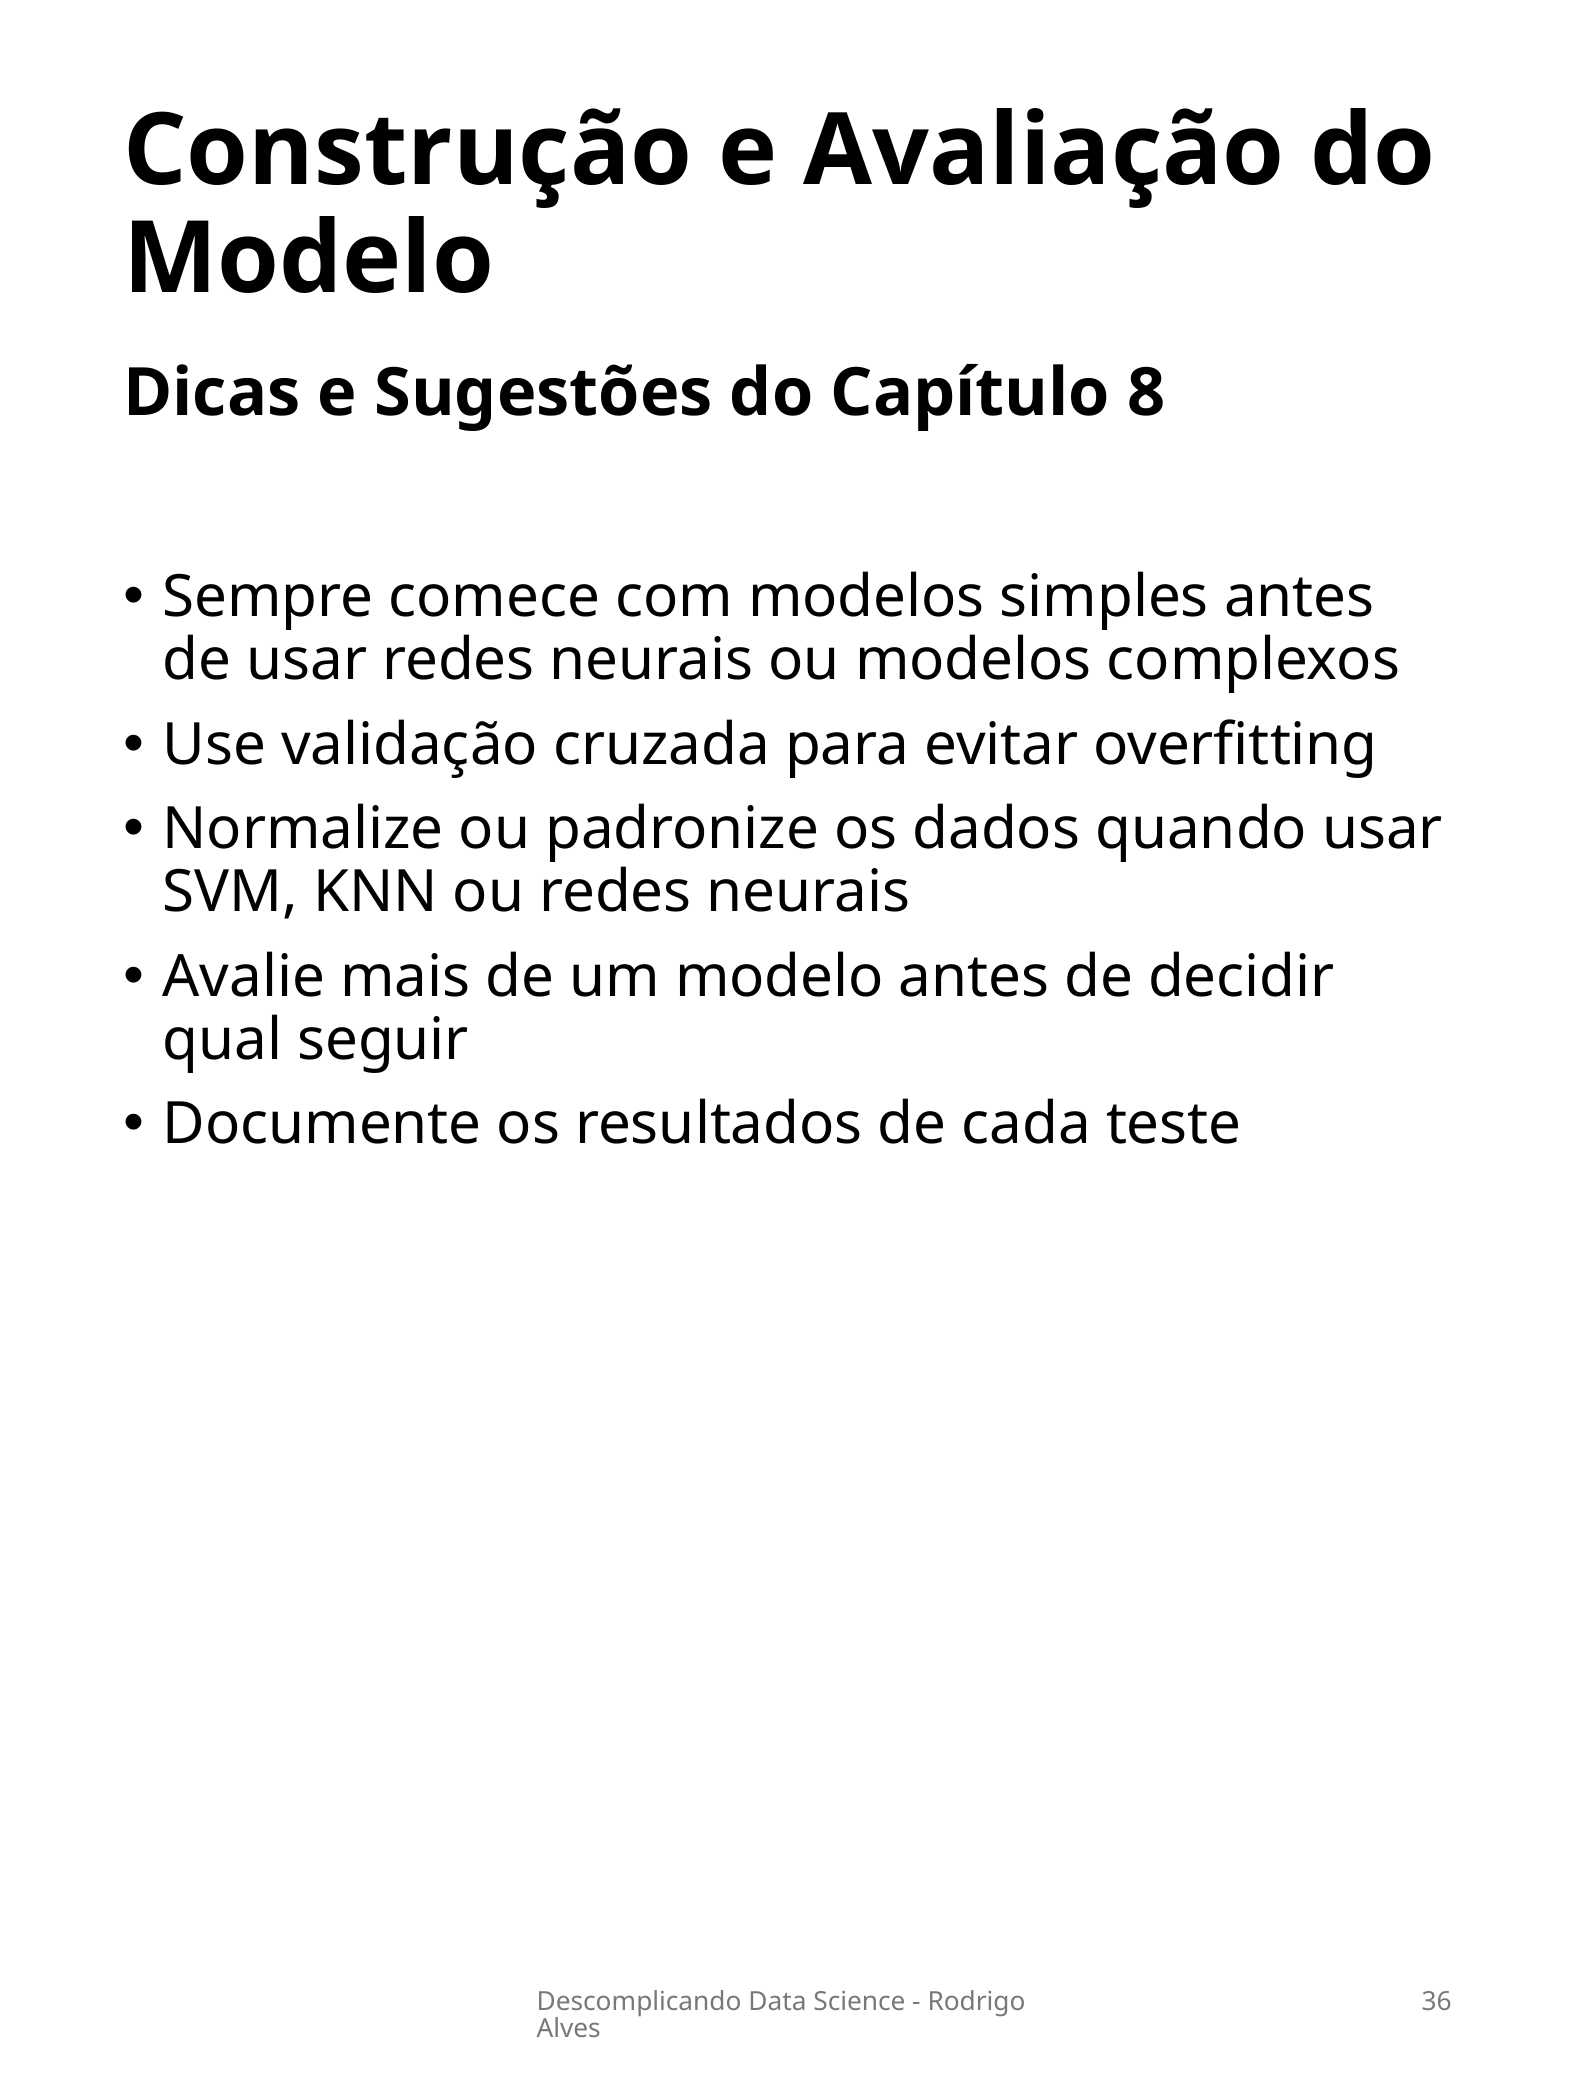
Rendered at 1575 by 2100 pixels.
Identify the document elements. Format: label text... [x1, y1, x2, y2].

text_box Dicas e Sugestões do Capítulo 8 [108, 299, 1467, 489]
slide_number 36 [1112, 1946, 1467, 2059]
title Construção e Avaliação do Modelo [108, 111, 1467, 299]
footer Descomplicando Data Science - Rodrigo Alves [521, 1946, 1054, 2059]
list Sempre comece com modelos simples antes de usar redes neurais ou modelos complexos Use validação cruzada para evitar overfitting Normalize ou padronize os dados quando usar SVM, KNN ou redes neurais Avalie mais de um modelo antes de decidir qual seguir Documente os resultados de cada teste [108, 559, 1467, 1892]
